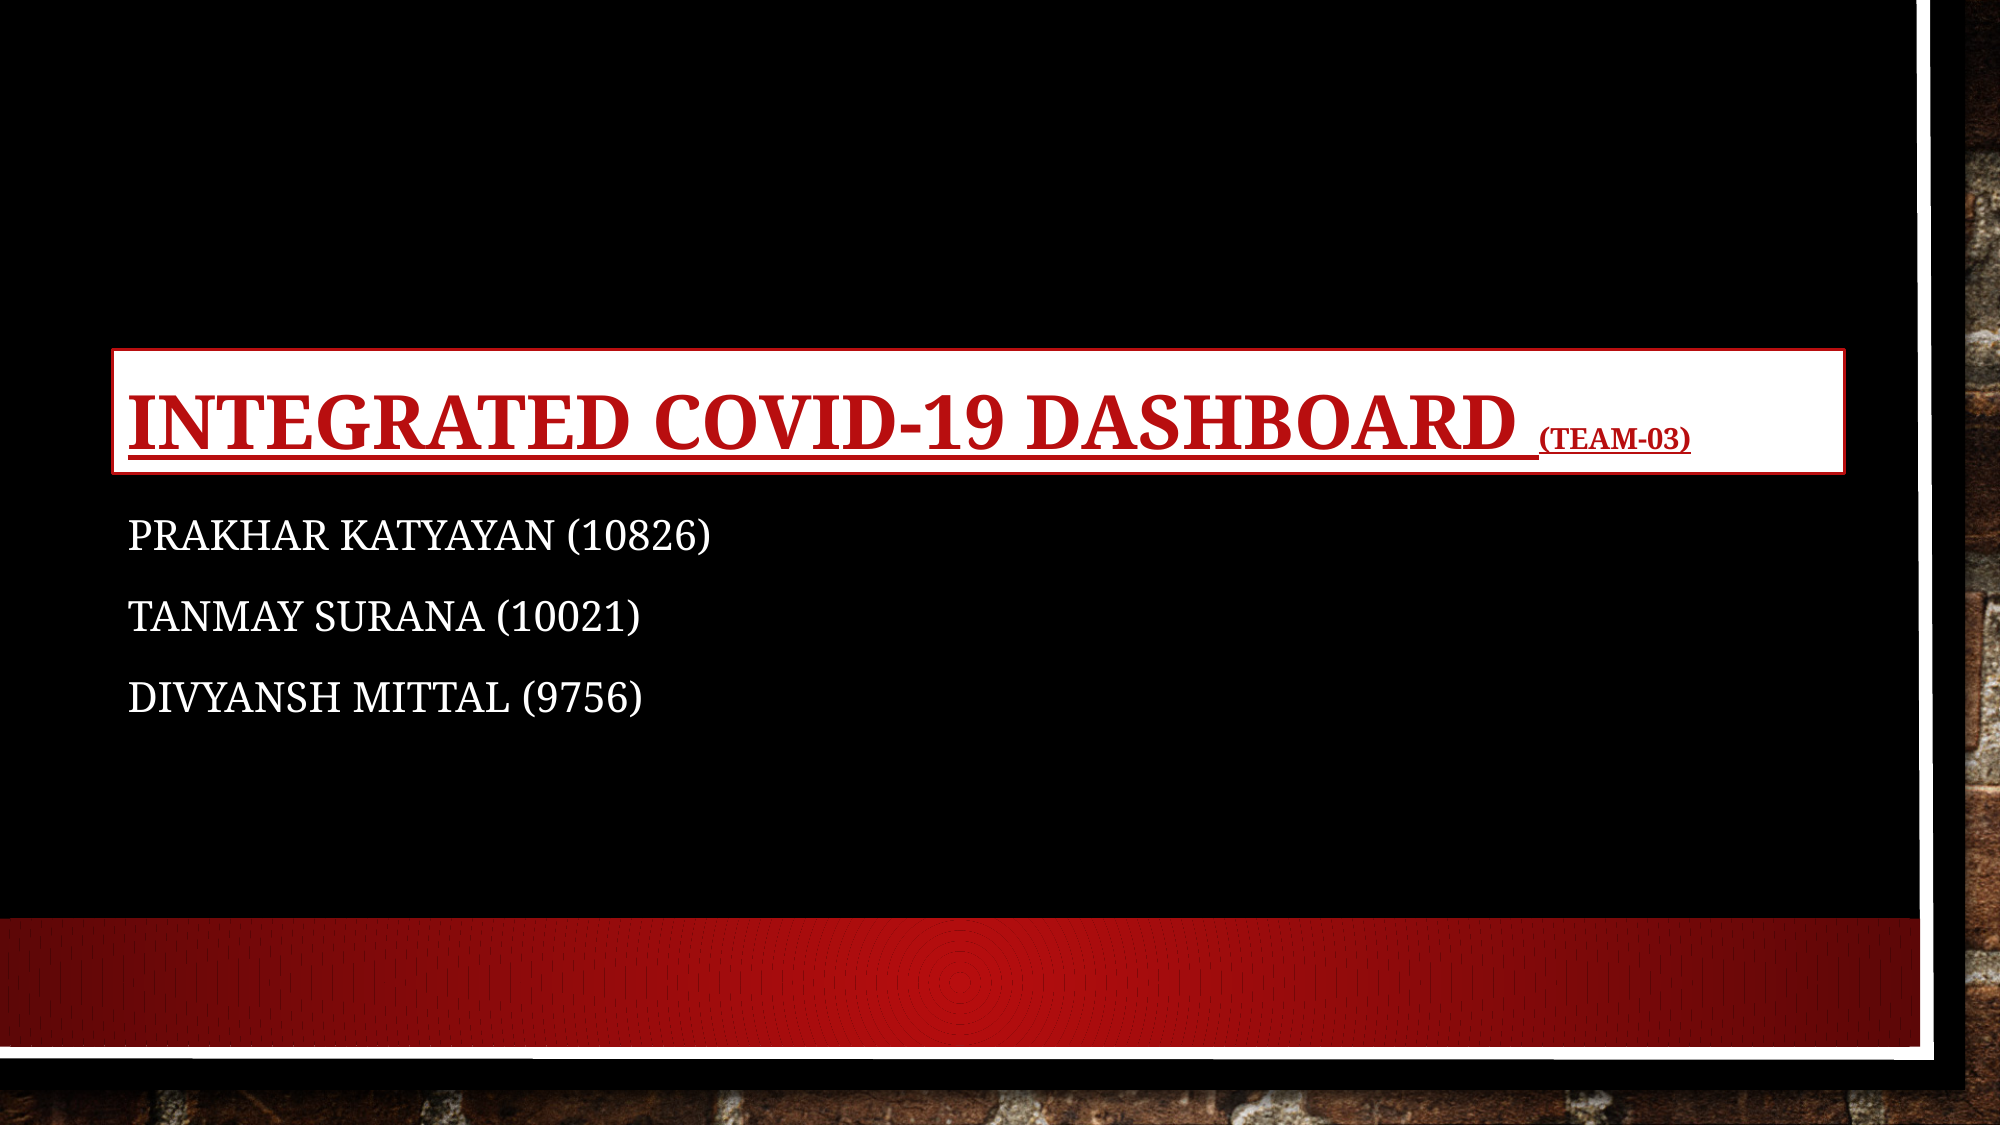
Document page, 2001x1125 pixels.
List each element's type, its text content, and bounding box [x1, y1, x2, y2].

title Integrated covid-19 dashboArd (TEAM-03) [111, 348, 1846, 475]
list PRAKHAR KATYAYAN (10826) TANMAY SURANA (10021) DIVYANSH MITTAL (9756) [112, 491, 1818, 813]
picture [0, 0, 2000, 1125]
